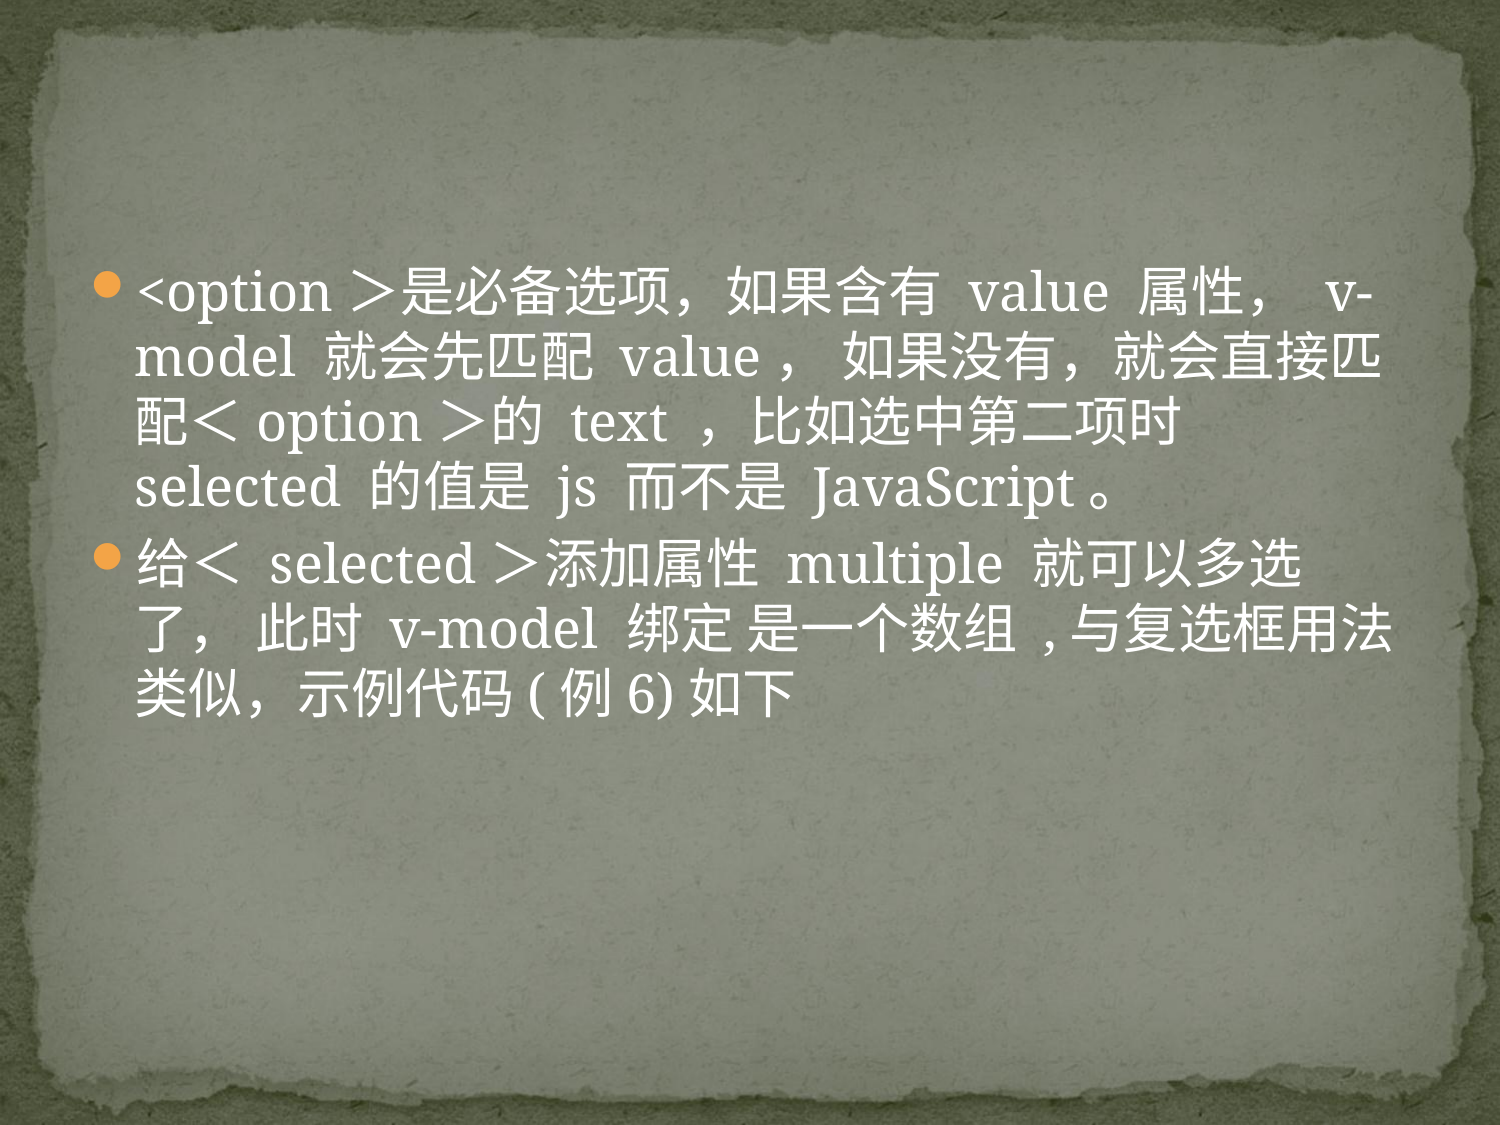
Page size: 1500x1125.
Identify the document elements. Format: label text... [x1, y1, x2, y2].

list <option＞是必备选项，如果含有 value 属性， v-model 就会先匹配 value， 如果没有，就会直接匹配＜option＞的 text ，比如选中第二项时 selected 的值是 js 而不是 JavaScript。 给＜ selected＞添加属性 multiple 就可以多选了， 此时 v-model 绑定 是一个数组 ,与复选框用法类似，示例代码(例6)如下 [75, 249, 1425, 1000]
picture [0, 0, 1500, 1125]
